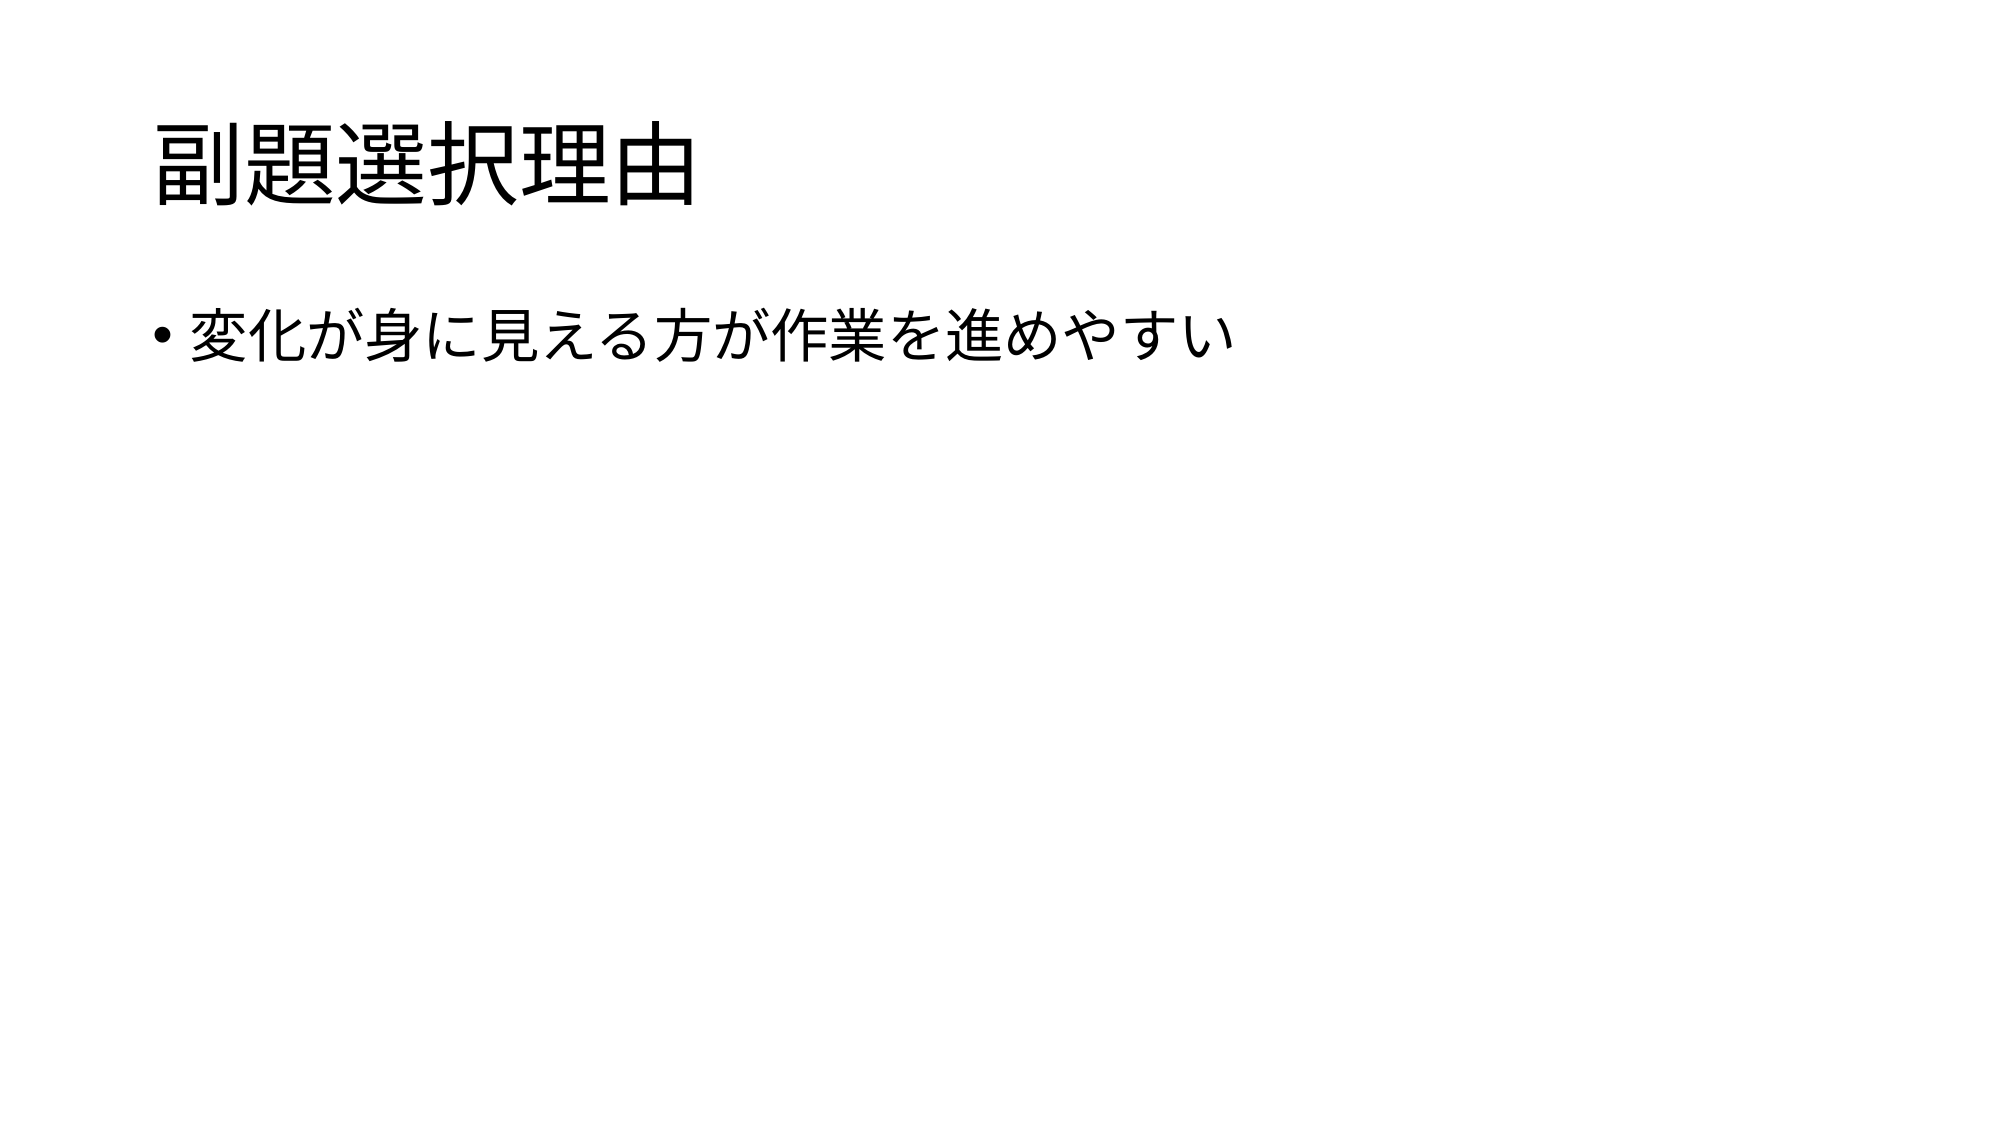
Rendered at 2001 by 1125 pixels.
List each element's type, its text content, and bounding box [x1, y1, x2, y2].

title 副題選択理由 [137, 59, 1863, 278]
list 変化が身に見える方が作業を進めやすい [137, 299, 1863, 1014]
